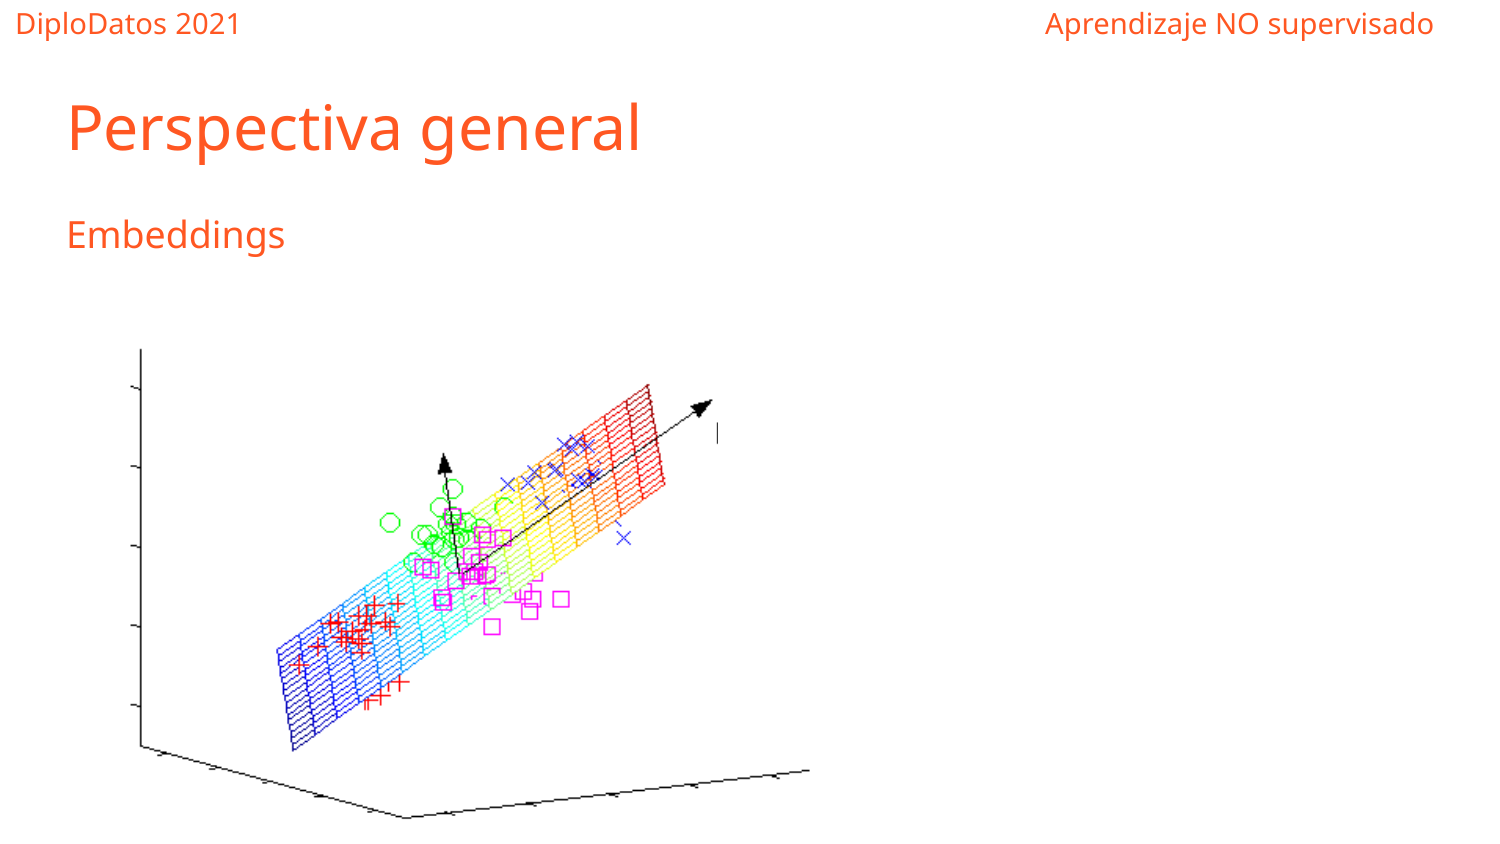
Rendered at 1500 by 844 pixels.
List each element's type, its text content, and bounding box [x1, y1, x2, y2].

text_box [116, 332, 815, 825]
text_box Perspectiva general [51, 72, 1449, 167]
text_box Embeddings [51, 189, 1449, 750]
